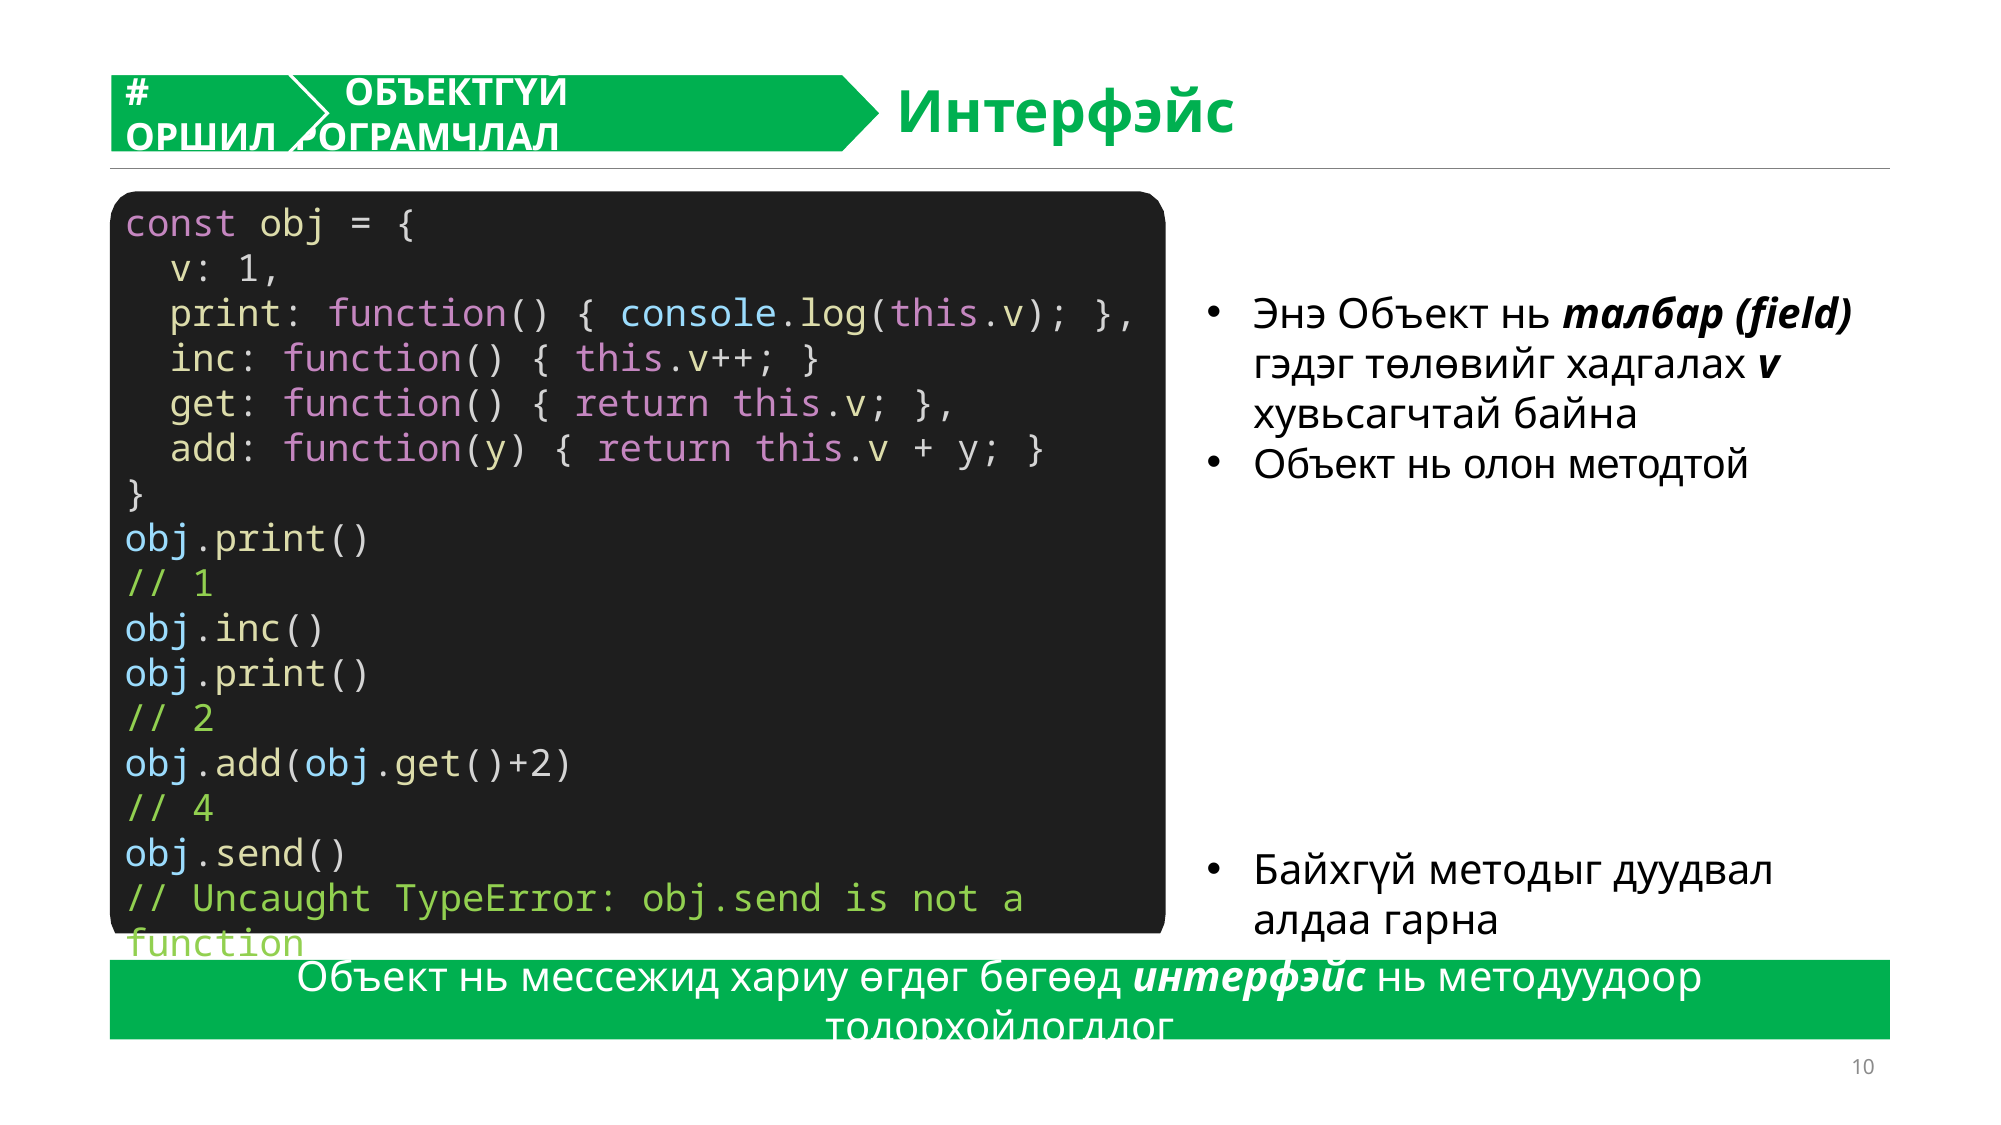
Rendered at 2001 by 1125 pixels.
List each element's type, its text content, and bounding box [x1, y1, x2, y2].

text_box Объект нь мессежид хариу өгдөг бөгөөд интерфэйс нь методуудоор тодорхойлогддог [109, 959, 1890, 1040]
text_box Байхгүй методыг дуудвал алдаа гарна [1191, 835, 1890, 951]
slide_number 10 [1412, 1050, 1890, 1085]
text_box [109, 191, 1166, 934]
text_box # ОРШИЛ [108, 71, 330, 155]
text_box Интерфэйс [881, 72, 1890, 153]
text_box ОБЪЕКТГҮЙ ПРОГРАМЧЛАЛ [290, 71, 884, 155]
text_box Энэ Объект нь талбар (field) гэдэг төлөвийг хадгалах v хувьсагчтай байна Объект нь олон методтой [1191, 279, 1890, 494]
